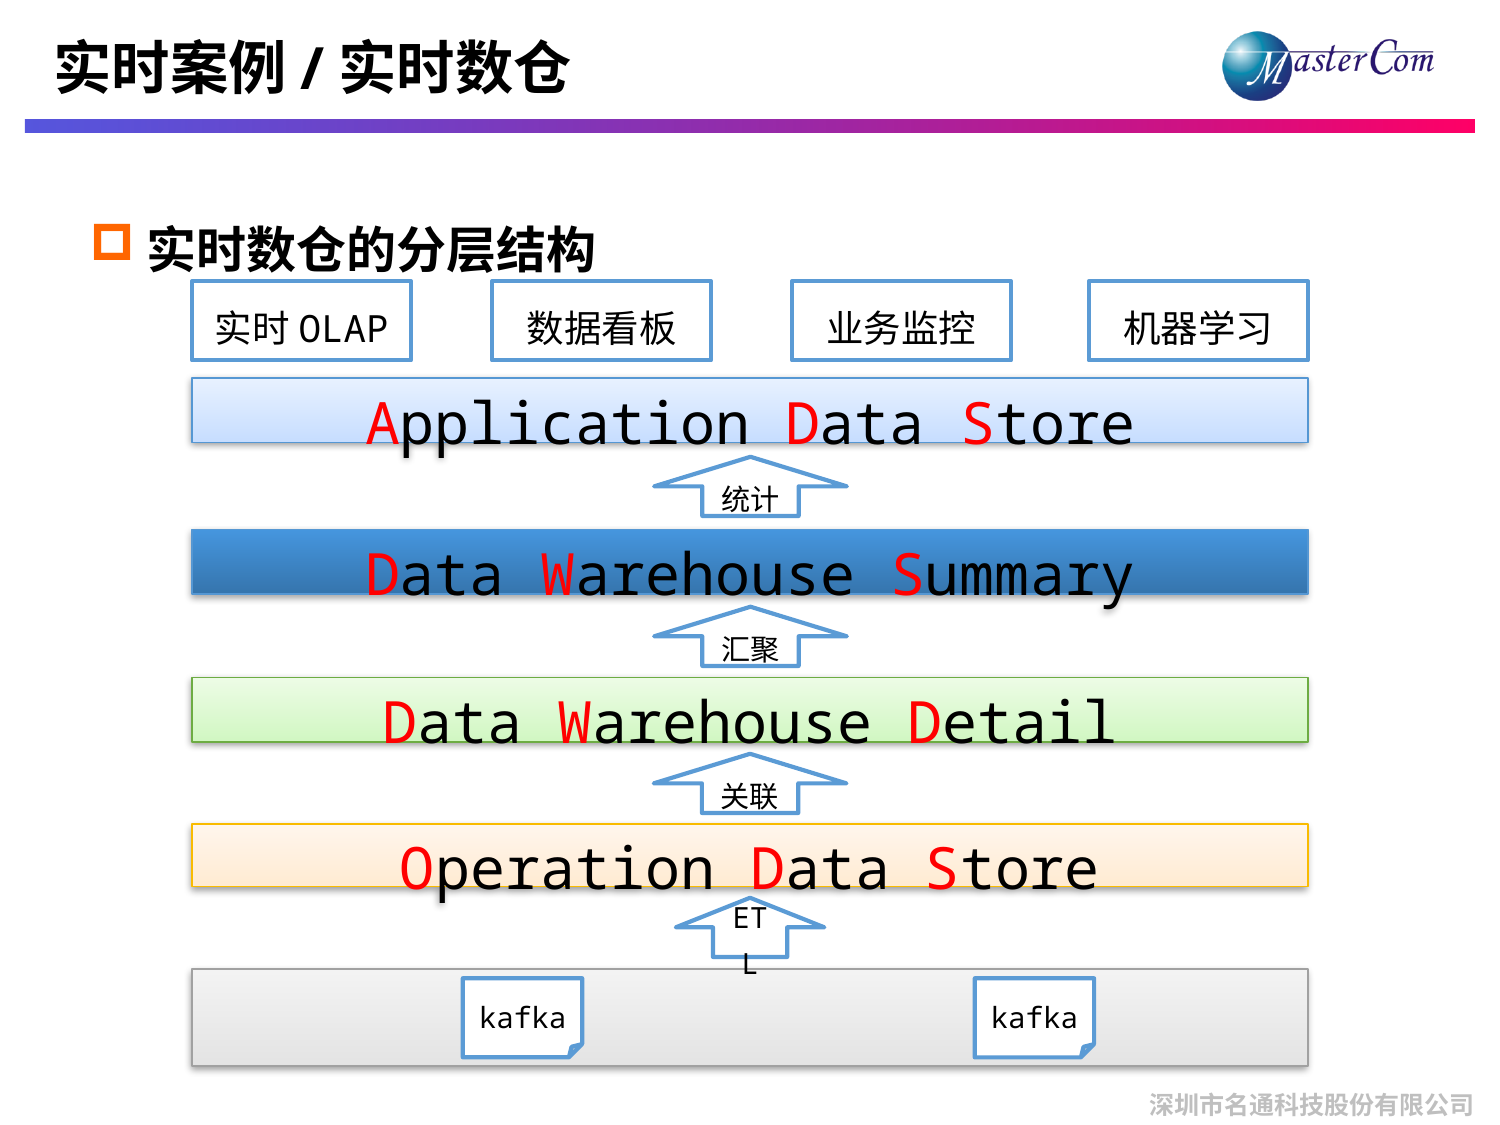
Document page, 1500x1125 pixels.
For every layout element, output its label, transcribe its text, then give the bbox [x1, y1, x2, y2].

text_box kafka [460, 976, 585, 1060]
text_box Data Warehouse Summary [191, 529, 1309, 595]
text_box Application Data Store [191, 377, 1309, 443]
text_box Operation Data Store [191, 823, 1309, 887]
title 实时案例/实时数仓 [24, 0, 1261, 132]
text_box 关联 [651, 751, 849, 816]
list 实时数仓的分层结构 [75, 196, 1425, 1050]
text_box 业务监控 [790, 279, 1013, 362]
text_box 数据看板 [490, 279, 713, 362]
picture [1261, 31, 1434, 101]
text_box Data Warehouse Detail [191, 677, 1309, 743]
text_box [191, 968, 1309, 1067]
text_box 汇聚 [652, 604, 849, 669]
text_box 实时OLAP [190, 279, 413, 362]
text_box 机器学习 [1087, 279, 1310, 362]
text_box kafka [972, 976, 1097, 1060]
text_box ETL [673, 895, 827, 960]
text_box 统计 [652, 454, 849, 519]
